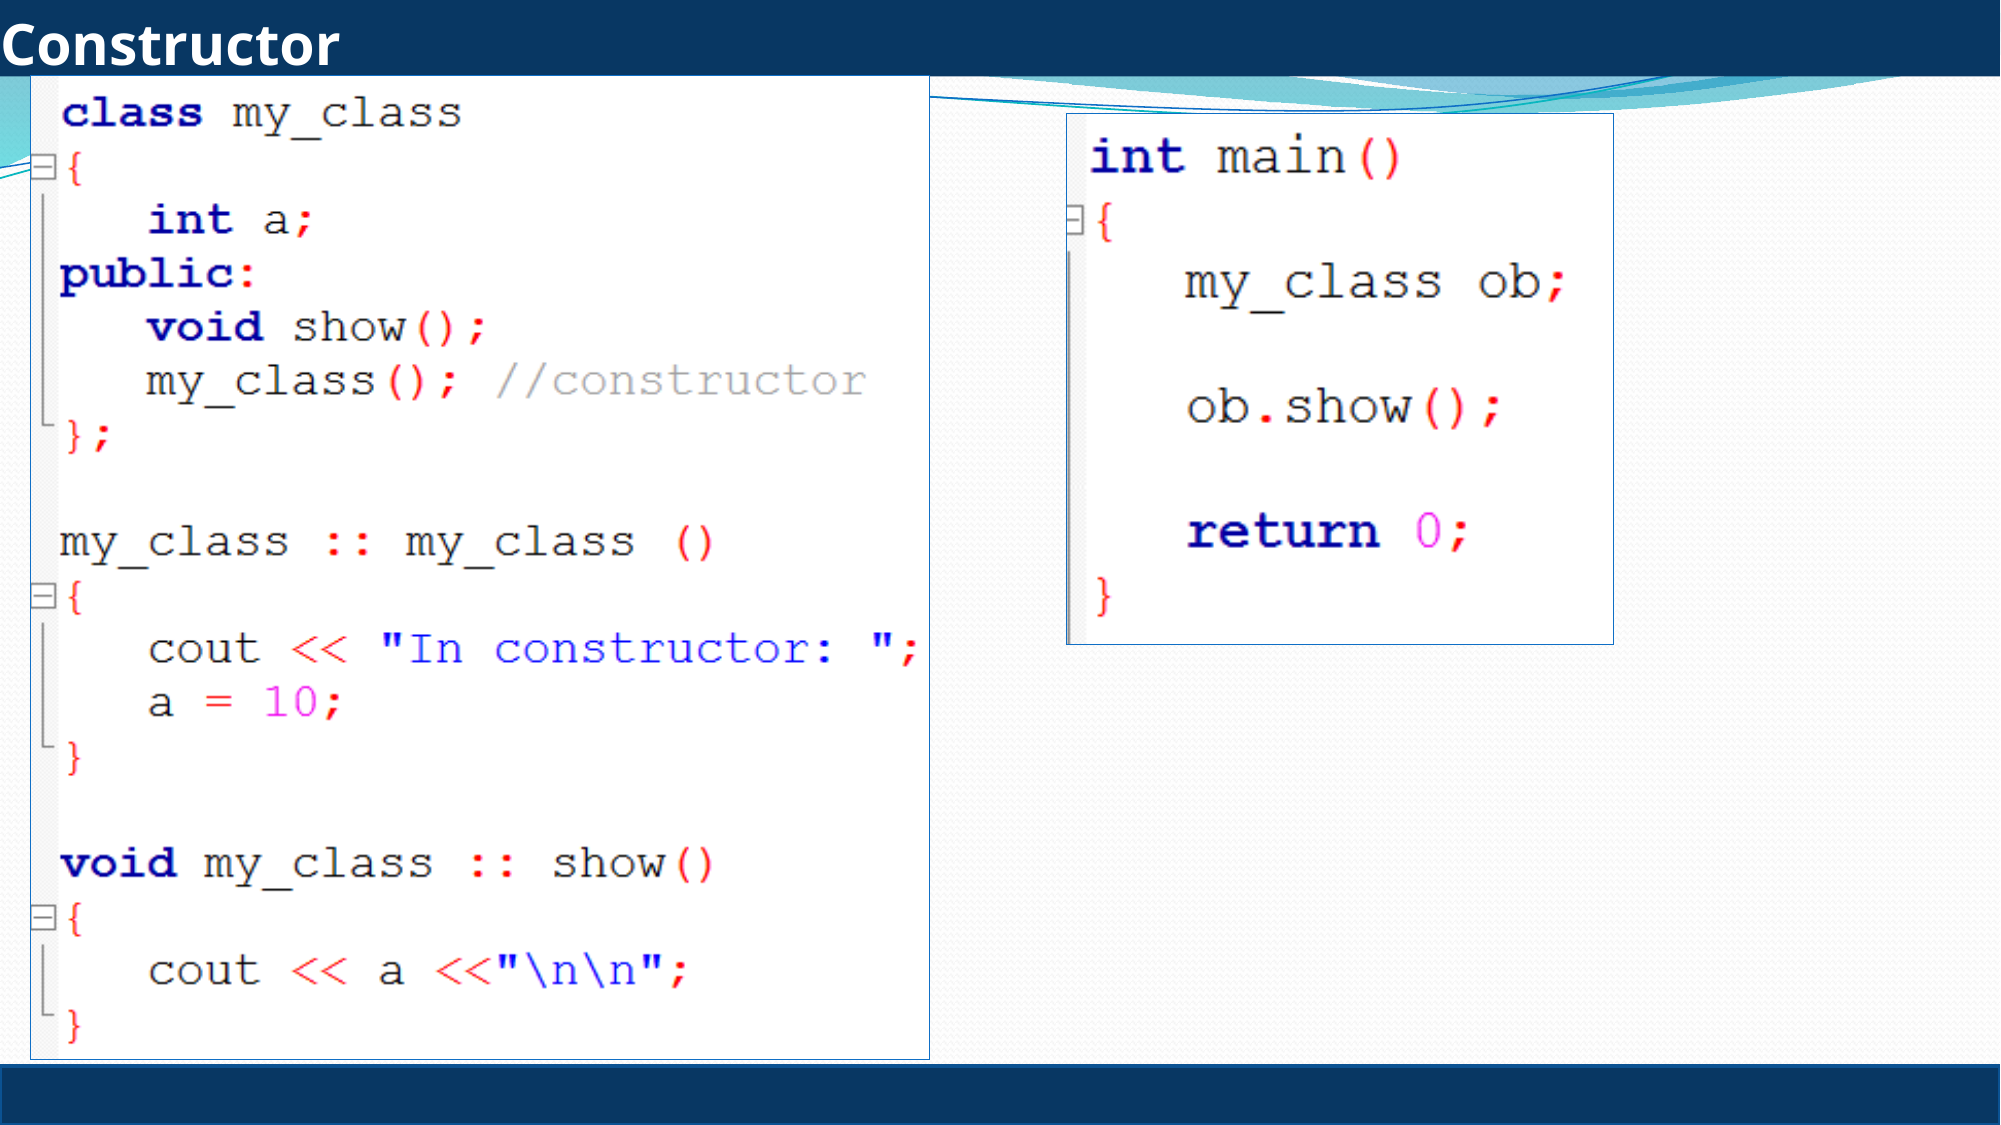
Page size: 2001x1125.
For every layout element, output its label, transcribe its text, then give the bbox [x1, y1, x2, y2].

title Constructor [0, 0, 2000, 77]
picture [30, 75, 930, 1060]
picture [1065, 112, 1614, 645]
text_box [0, 1064, 2000, 1125]
